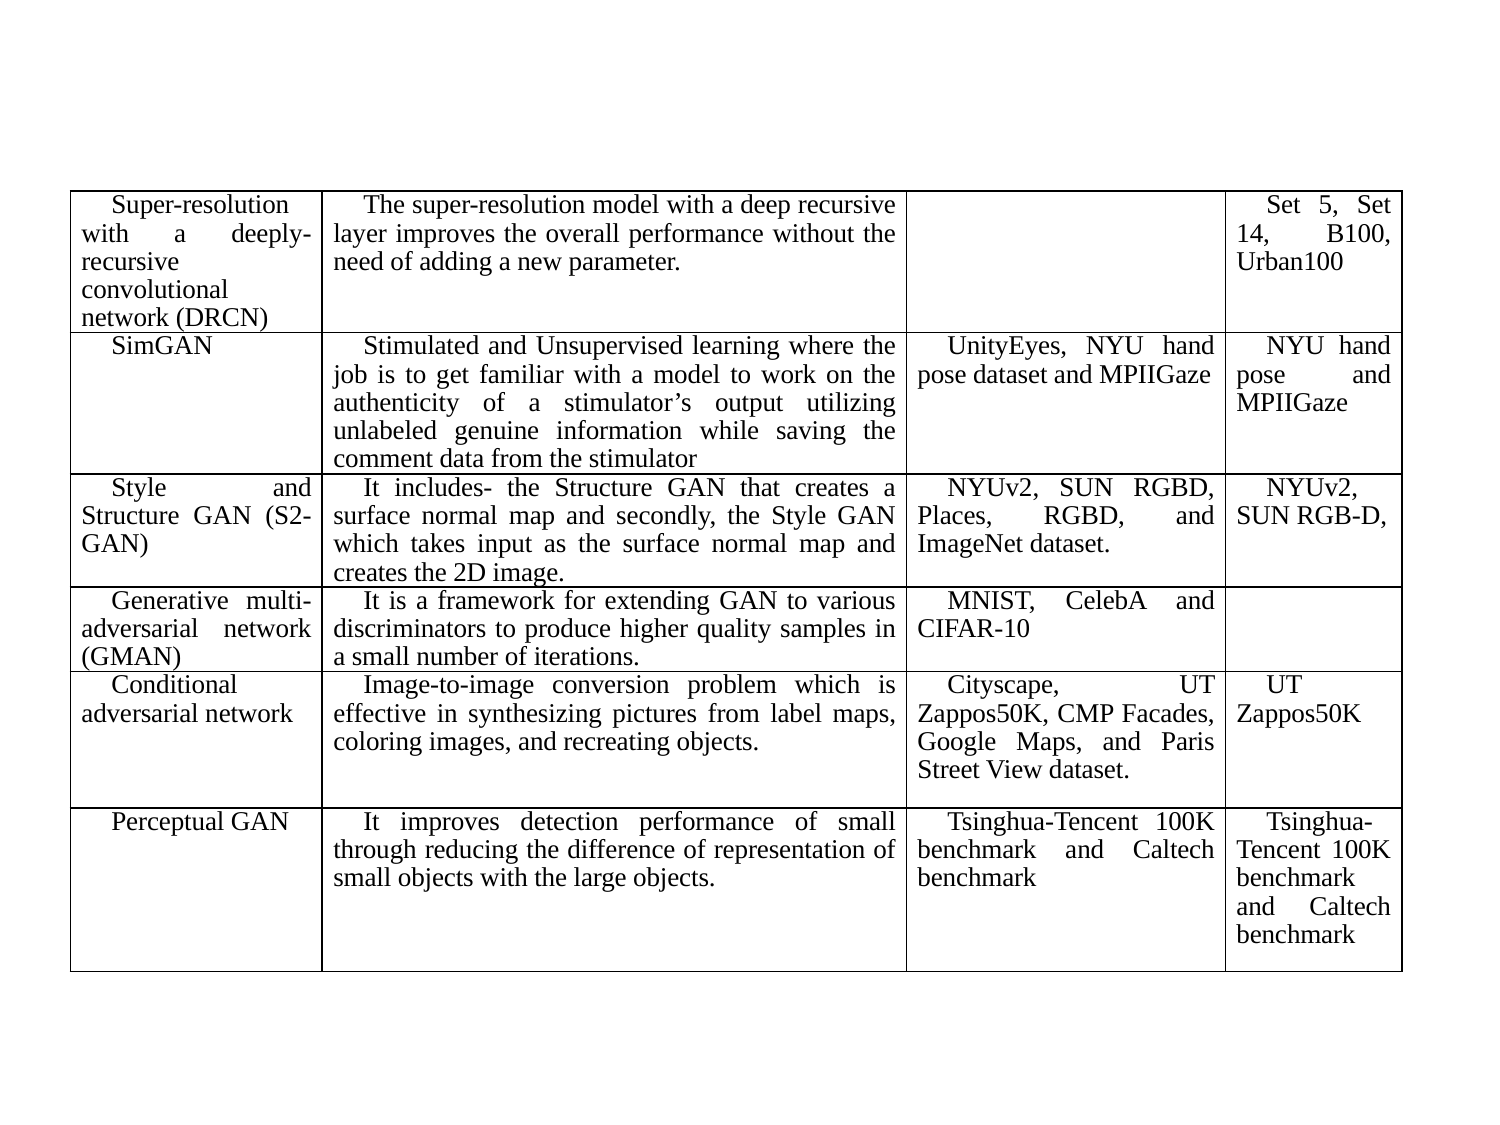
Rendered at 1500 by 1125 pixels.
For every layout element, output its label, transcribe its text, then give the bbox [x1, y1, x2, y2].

table_cell It is a framework for extending GAN to various discriminators to produce higher quality samples in a small number of iterations. [323, 588, 906, 671]
table_header Super-resolution with a deeply-recursive convolutional network (DRCN) [71, 192, 321, 332]
table_cell It improves detection performance of small through reducing the difference of representation of small objects with the large objects. [323, 809, 906, 971]
table_cell Tsinghua-Tencent 100K benchmark and Caltech benchmark [1226, 809, 1401, 971]
table_cell NYUv2, SUN RGB-D, [1226, 475, 1401, 586]
table_cell UT Zappos50K [1226, 672, 1401, 807]
table_header The super-resolution model with a deep recursive layer improves the overall performance without the need of adding a new parameter. [323, 192, 906, 332]
table_cell Cityscape, UT Zappos50K, CMP Facades, Google Maps, and Paris Street View dataset. [907, 672, 1225, 807]
table_cell NYU hand pose and MPIIGaze [1226, 333, 1401, 473]
table_header [907, 192, 1225, 332]
table_cell Generative multi-adversarial network (GMAN) [71, 588, 321, 671]
table_cell Perceptual GAN [71, 809, 321, 971]
table_cell SimGAN [71, 333, 321, 473]
table_cell Stimulated and Unsupervised learning where the job is to get familiar with a model to work on the authenticity of a stimulator’s output utilizing unlabeled genuine information while saving the comment data from the stimulator [323, 333, 906, 473]
table_cell Conditional adversarial network [71, 672, 321, 807]
table_cell Tsinghua-Tencent 100K benchmark and Caltech benchmark [907, 809, 1225, 971]
table_cell UnityEyes, NYU hand pose dataset and MPIIGaze [907, 333, 1225, 473]
table_cell Image-to-image conversion problem which is effective in synthesizing pictures from label maps, coloring images, and recreating objects. [323, 672, 906, 807]
table_cell Style and Structure GAN (S2-GAN) [71, 475, 321, 586]
table_cell NYUv2, SUN RGBD, Places, RGBD, and ImageNet dataset. [907, 475, 1225, 586]
table_cell MNIST, CelebA and CIFAR-10 [907, 588, 1225, 671]
table_header Set 5, Set 14, B100, Urban100 [1226, 192, 1401, 332]
table_cell [1226, 588, 1401, 671]
table_cell It includes- the Structure GAN that creates a surface normal map and secondly, the Style GAN which takes input as the surface normal map and creates the 2D image. [323, 475, 906, 586]
